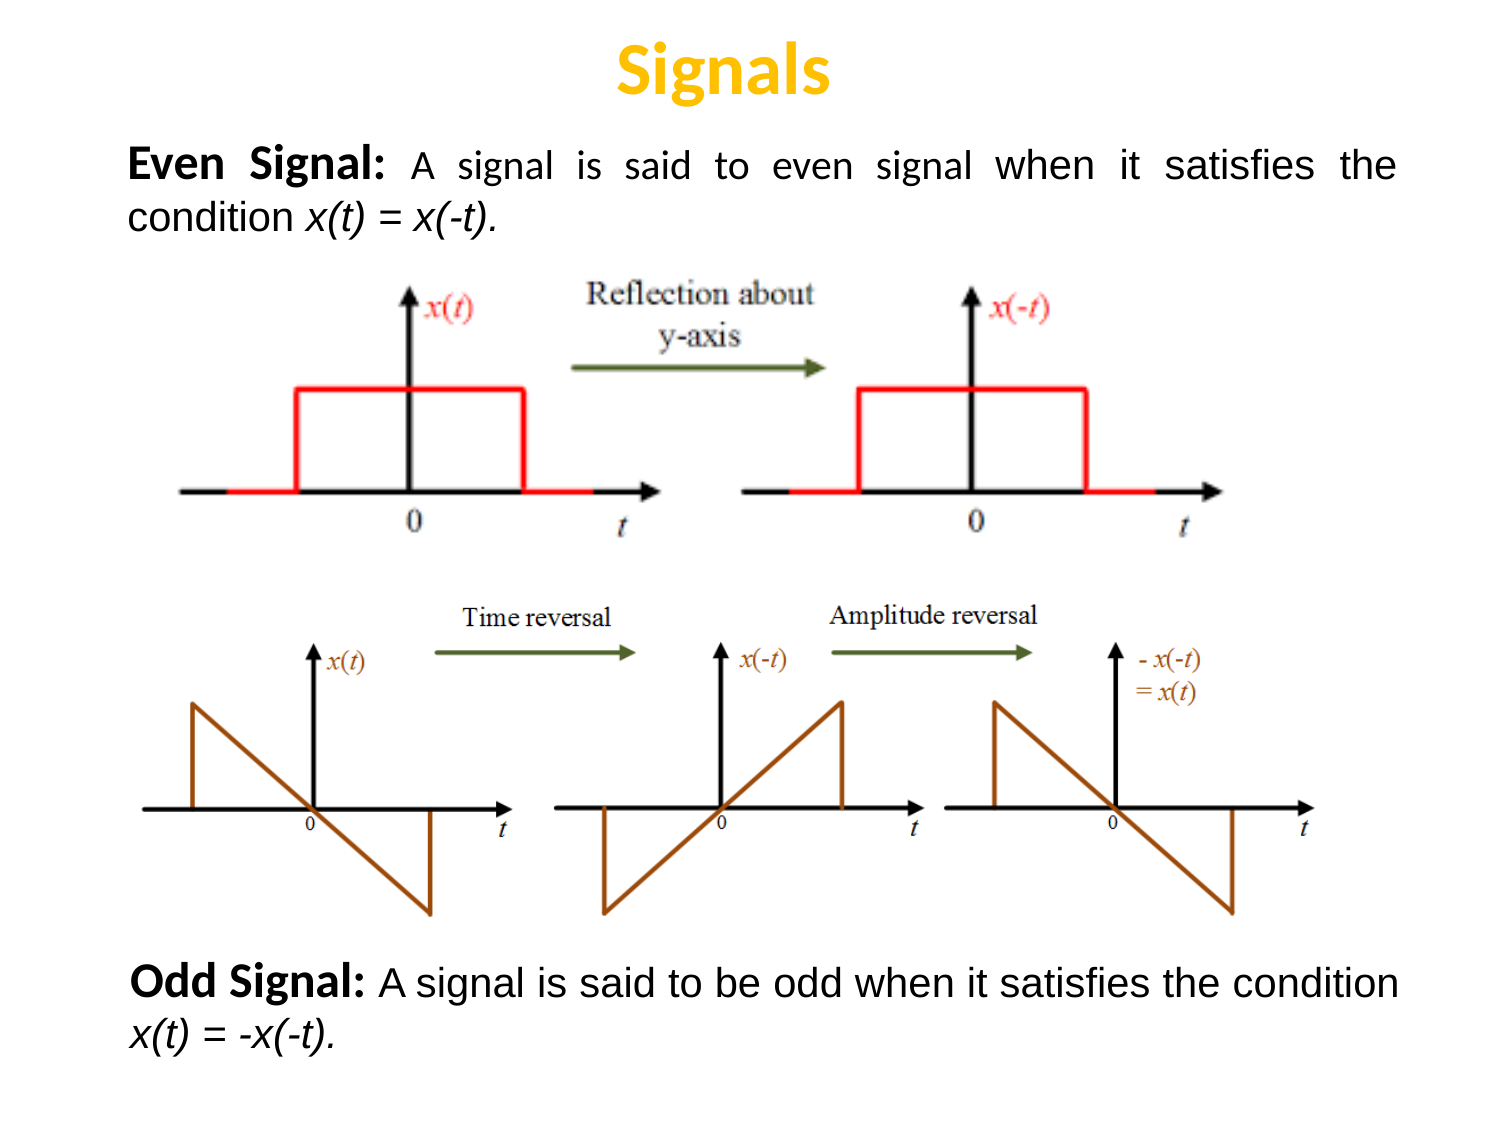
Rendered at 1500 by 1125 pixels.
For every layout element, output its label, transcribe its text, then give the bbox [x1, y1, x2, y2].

text_box Signals [601, 12, 847, 118]
picture [138, 592, 1326, 918]
text_box Odd Signal: A signal is said to be odd when it satisfies the condition x(t) = -x(-t). [115, 939, 1416, 1065]
text_box Even Signal: A signal is said to even signal when it satisfies the condition x(t) = x(-t). [112, 121, 1413, 247]
picture [174, 264, 1230, 563]
